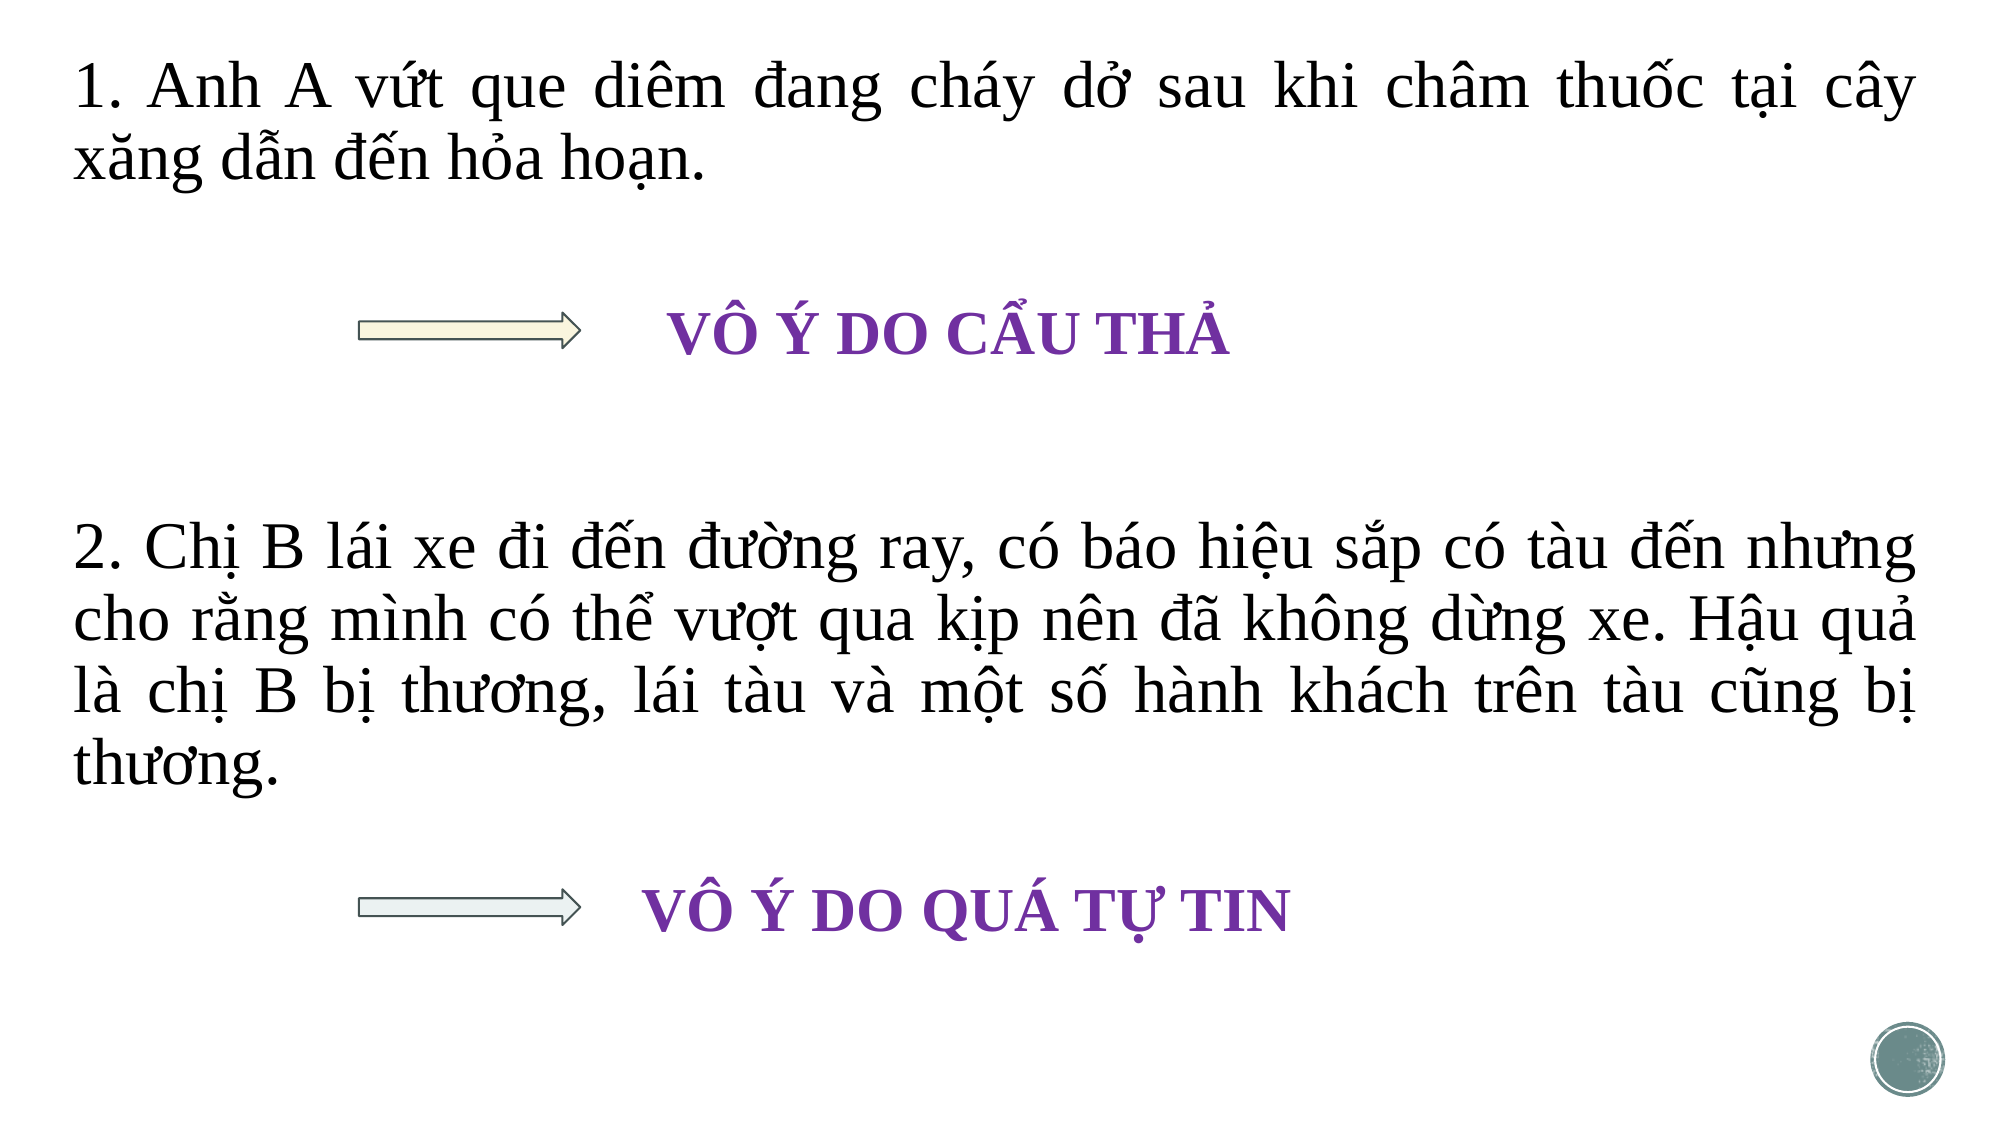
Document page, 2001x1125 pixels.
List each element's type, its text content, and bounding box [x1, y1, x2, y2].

text_box [357, 888, 582, 926]
text_box [357, 311, 582, 350]
list 1. Anh A vứt que diêm đang cháy dở sau khi châm thuốc tại cây xăng dẫn đến hỏa hoạn. 2. Chị B lái xe đi đến đường ray, có báo hiệu sắp có tàu đến nhưng cho rằng mình có thể vượt qua kịp nên đã không dừng xe. Hậu quả là chị B bị thương, lái tàu và một số hành khách trên tàu cũng bị thương. [58, 42, 1936, 1045]
text_box VÔ Ý DO QUÁ TỰ TIN [616, 861, 1318, 952]
text_box VÔ Ý DO CẨU THẢ [616, 284, 1283, 375]
